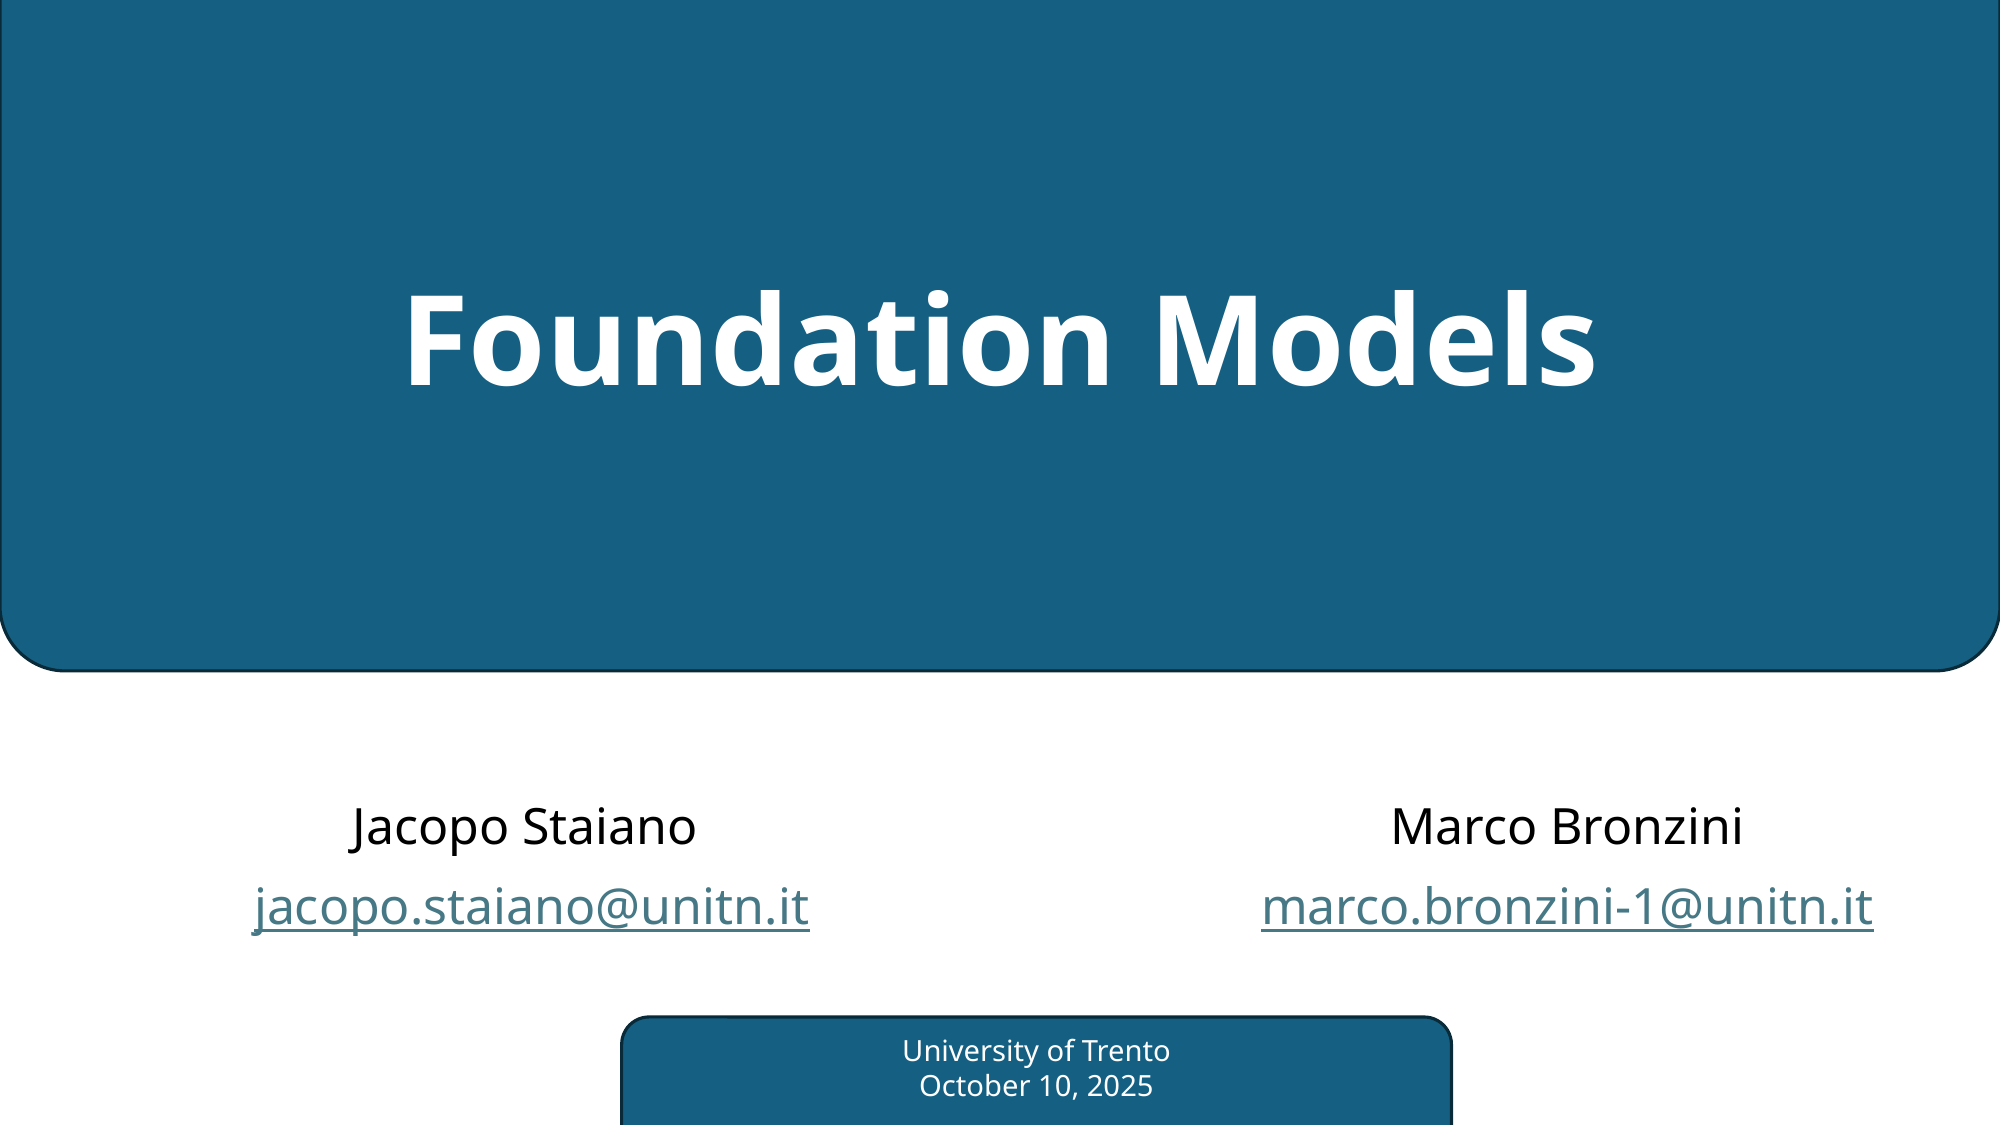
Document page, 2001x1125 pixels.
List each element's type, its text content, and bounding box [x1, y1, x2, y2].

text_box University of Trento October 10, 2025 [620, 1015, 1454, 1125]
text_box Marco Bronzini marco.bronzini-1@unitn.it [1175, 712, 1959, 1069]
title Foundation Models [249, 184, 1750, 420]
text_box [0, 0, 2000, 673]
subtitle Jacopo Staiano jacopo.staiano@unitn.it [140, 712, 924, 1069]
